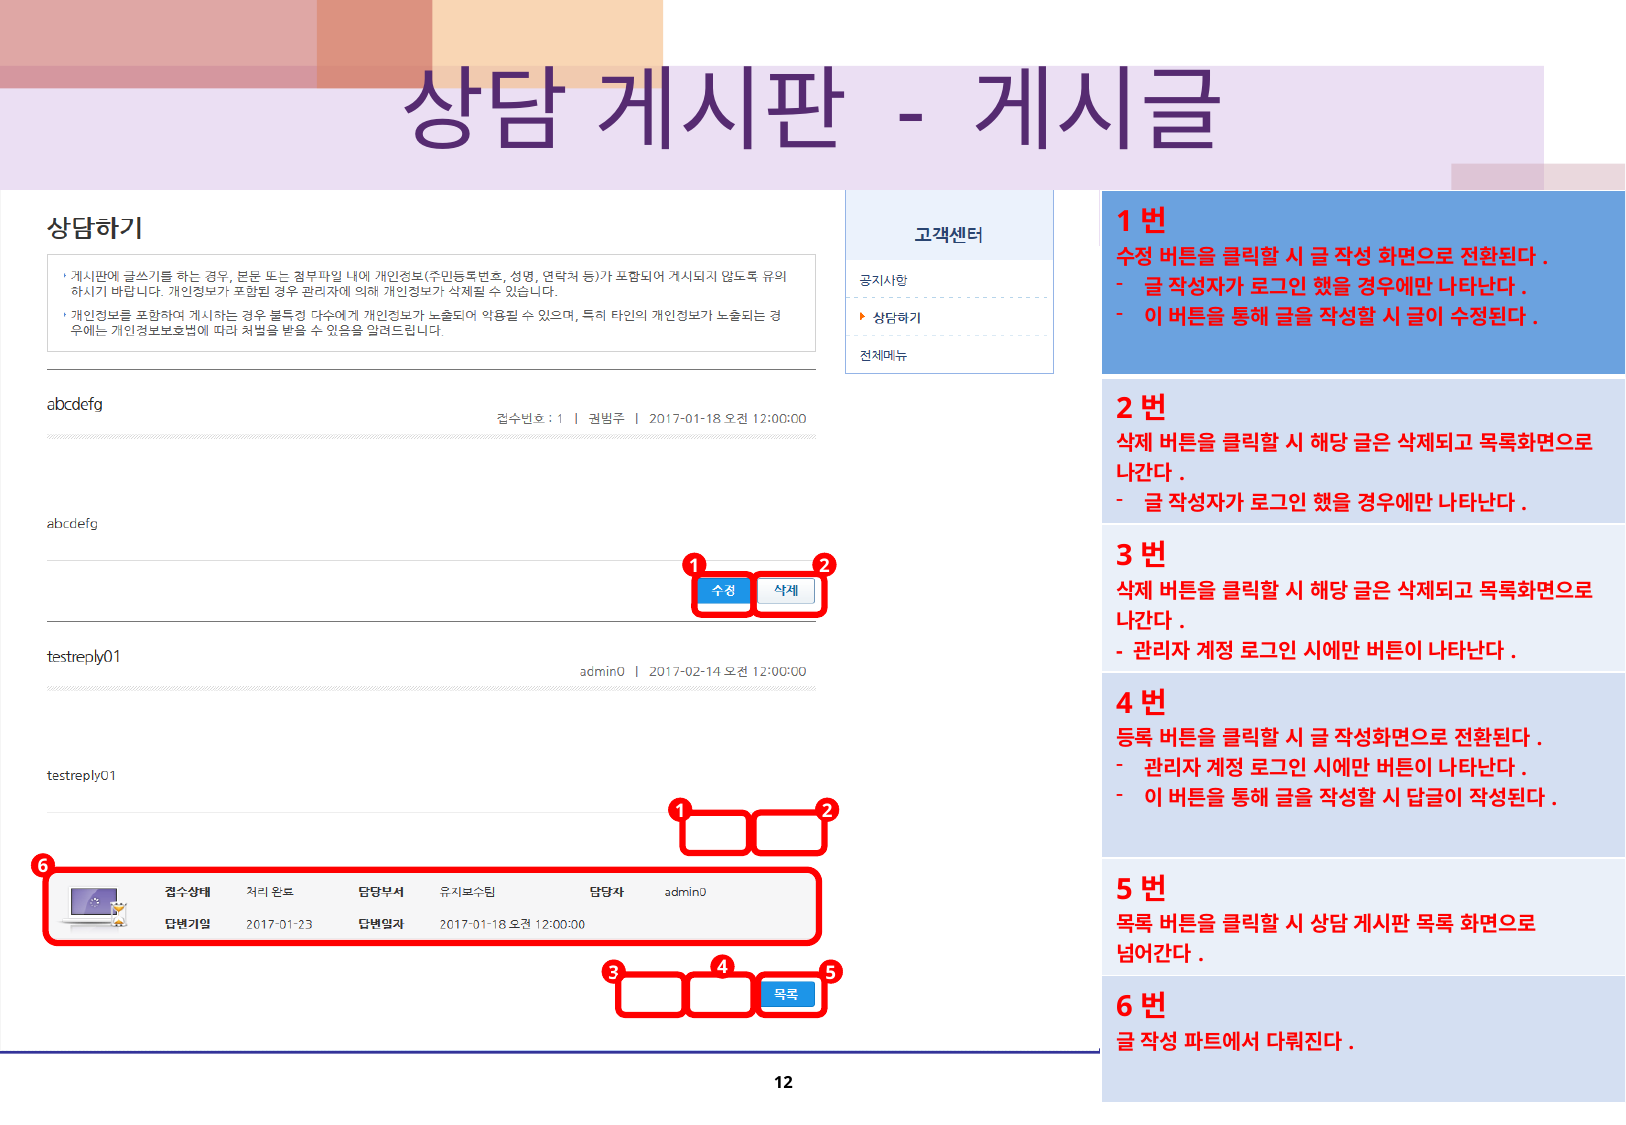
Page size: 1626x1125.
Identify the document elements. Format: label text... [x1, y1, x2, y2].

table_cell 4번 등록 버튼을 클릭할 시 글 작성화면으로 전환된다. 관리자 계정 로그인 시에만 버튼이 나타난다. 이 버튼을 통해 글을 작성할 시 답글이 작성된다. [1104, 673, 1626, 857]
title 상담 게시판 - 게시글 [81, 26, 1544, 185]
table_header 1번 수정 버튼을 클릭할 시 글 작성 화면으로 전환된다. 글 작성자가 로그인 했을 경우에만 나타난다. 이 버튼을 통해 글을 작성할 시 글이 수정된다. [1102, 191, 1626, 374]
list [0, 190, 1099, 1052]
table_cell 5번 목록 버튼을 클릭할 시 상담 게시판 목록 화면으로 넘어간다. [1104, 859, 1626, 975]
table_cell 6번 글 작성 파트에서 다뤄진다. [1102, 976, 1626, 1102]
table_cell 3번 삭제 버튼을 클릭할 시 해당 글은 삭제되고 목록화면으로 나간다. - 관리자 계정 로그인 시에만 버튼이 나타난다. [1104, 525, 1626, 671]
table_cell 2번 삭제 버튼을 클릭할 시 해당 글은 삭제되고 목록화면으로 나간다. 글 작성자가 로그인 했을 경우에만 나타난다. [1104, 379, 1626, 523]
